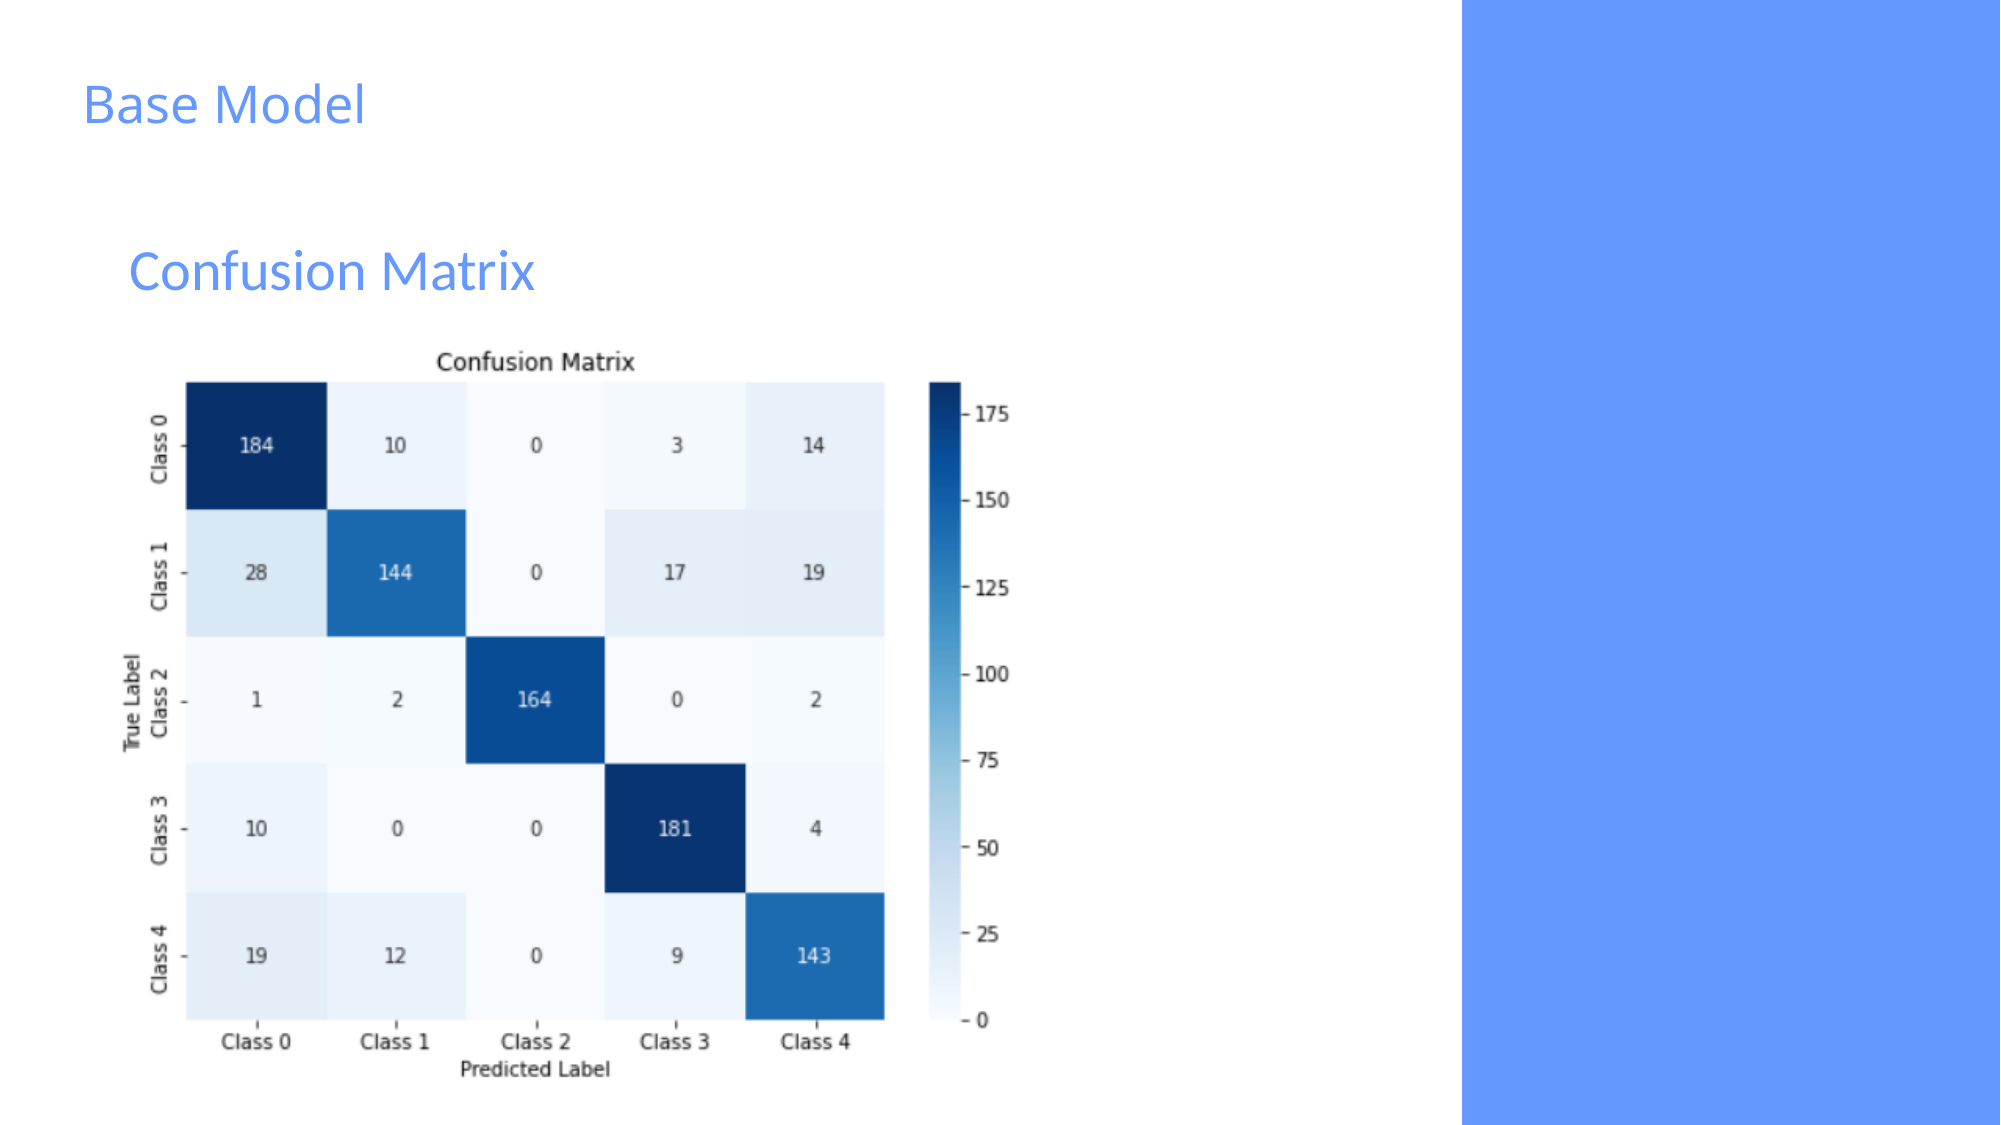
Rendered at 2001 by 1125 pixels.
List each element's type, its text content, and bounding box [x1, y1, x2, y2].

text_box [1462, 0, 2000, 1125]
picture [84, 333, 1024, 1096]
text_box Confusion Matrix [114, 224, 727, 310]
text_box Base Model [68, 71, 1462, 197]
